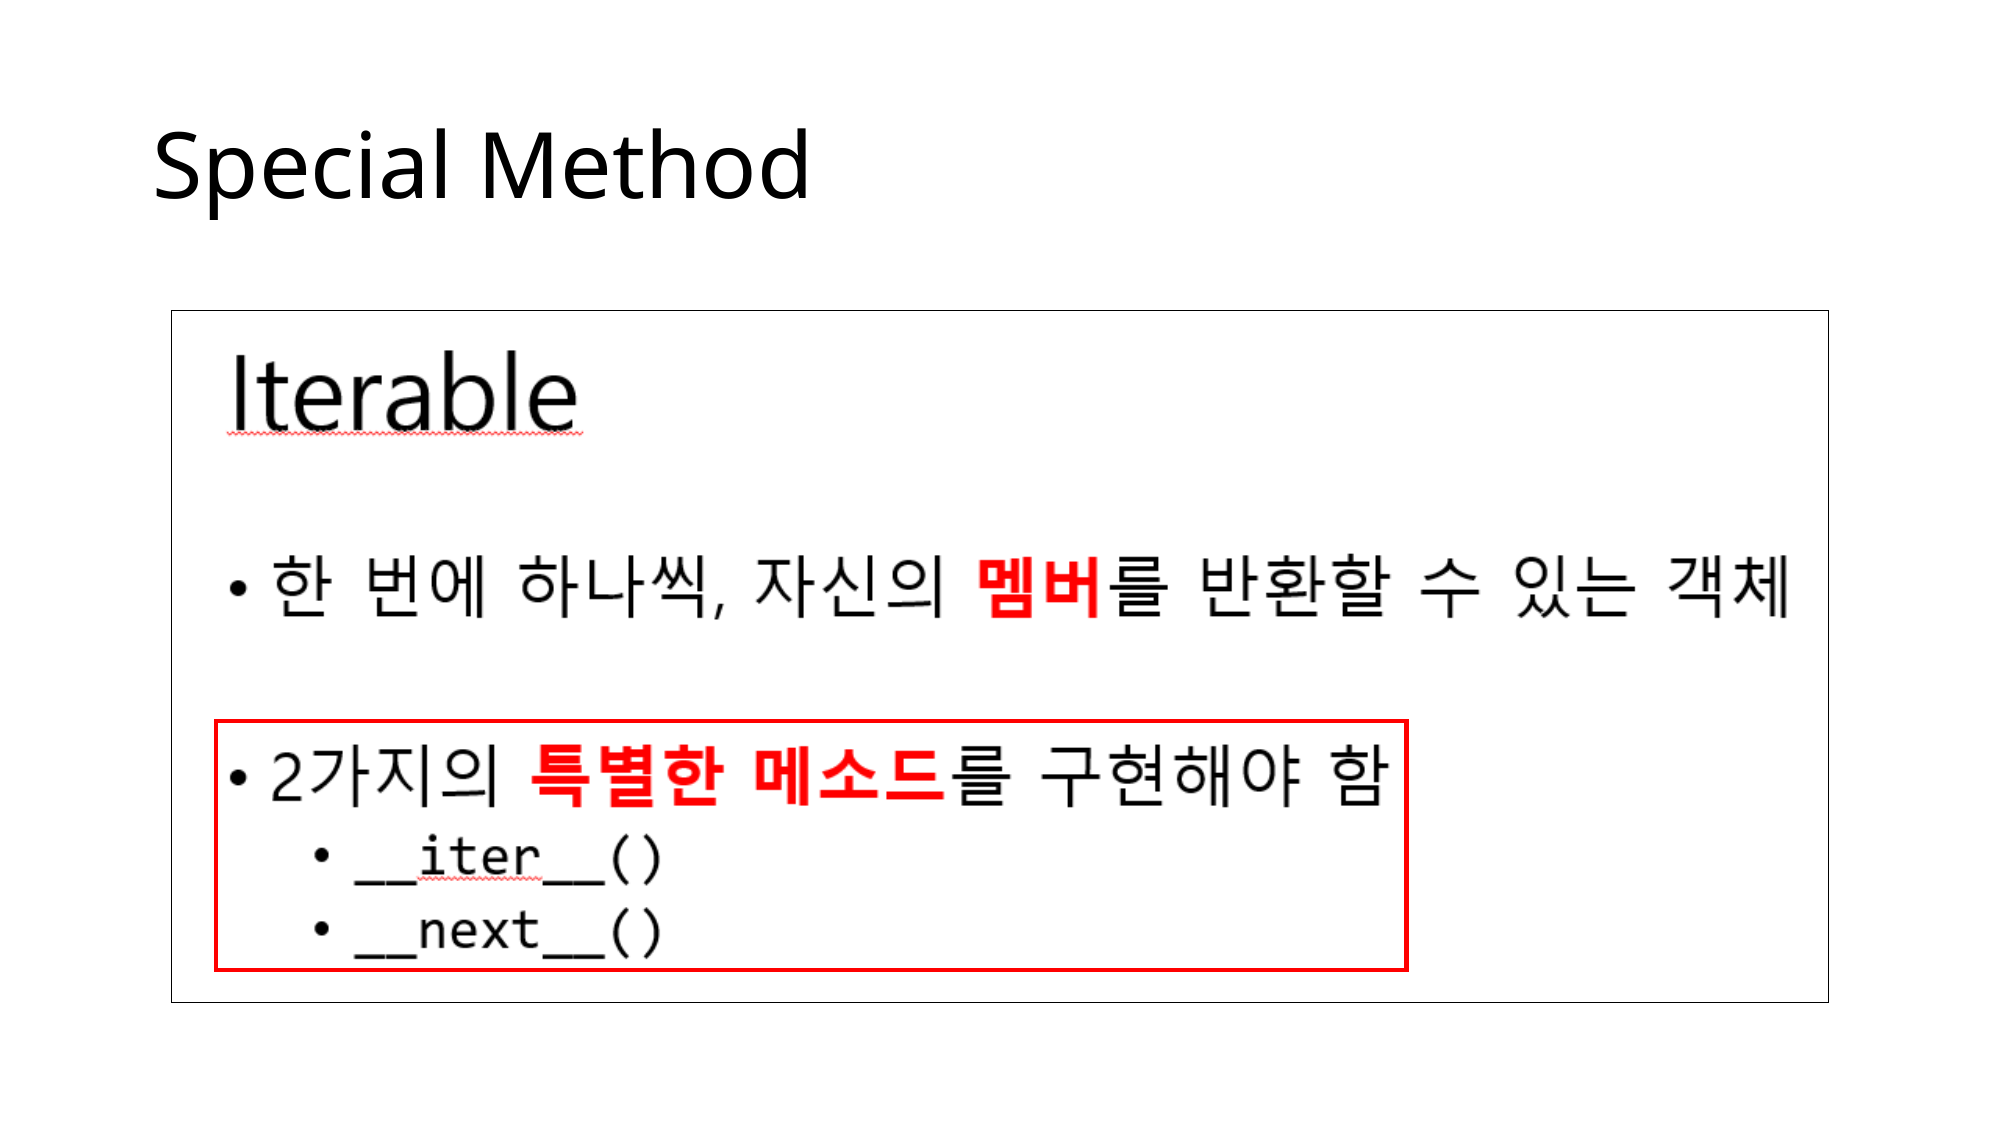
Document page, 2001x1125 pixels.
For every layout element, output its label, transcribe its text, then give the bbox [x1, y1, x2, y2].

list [170, 310, 1829, 1003]
title Special Method [137, 59, 1863, 278]
